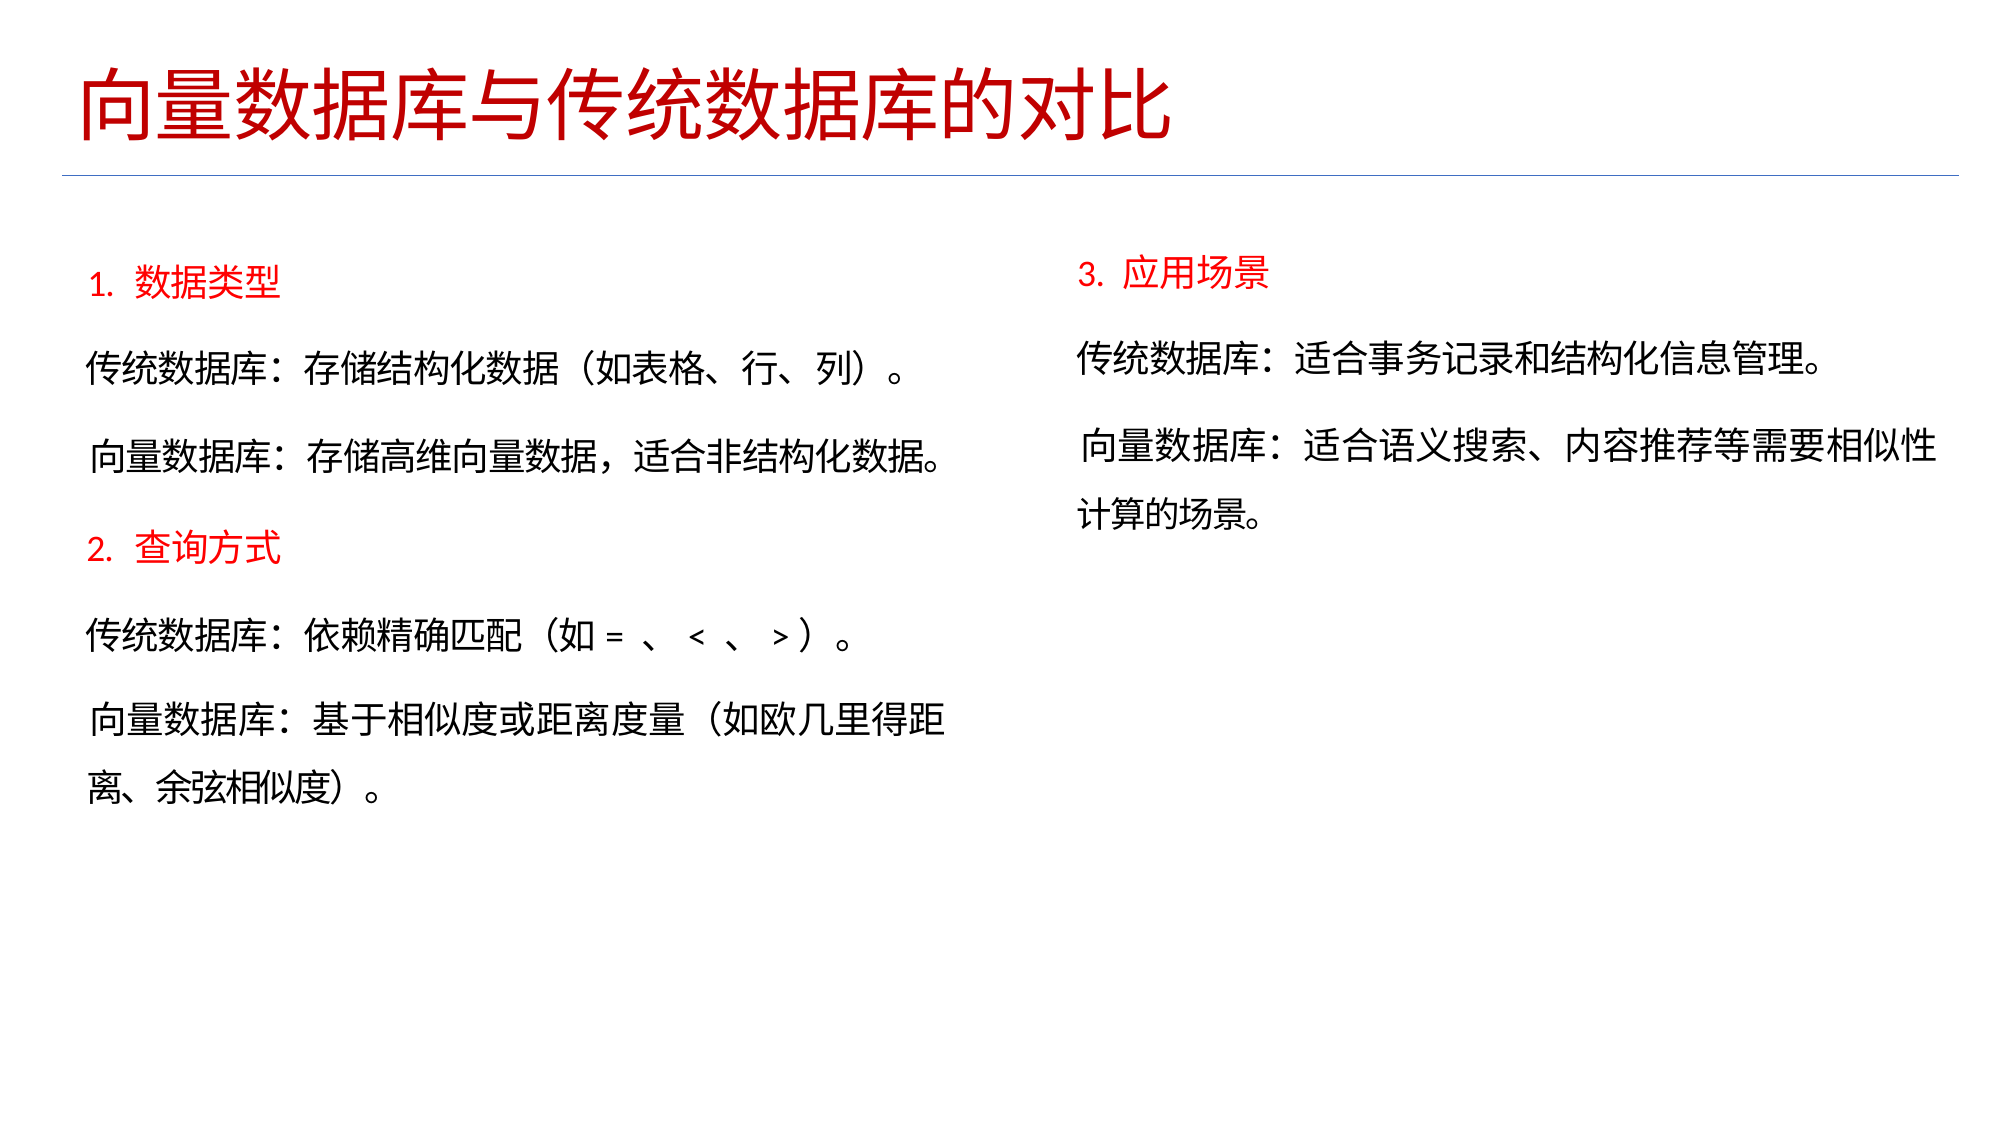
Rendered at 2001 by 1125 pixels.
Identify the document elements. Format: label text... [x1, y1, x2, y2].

text_box 3. 应用场景 传统数据库：适合事务记录和结构化信息管理。 向量数据库：适合语义搜索、内容推荐等需要相似性 计算的场景。 [1074, 250, 1940, 537]
text_box 向量数据库与传统数据库的对比 [74, 66, 1178, 153]
text_box 1. 数据类型 传统数据库：存储结构化数据（如表格、行、列）。 向量数据库：存储高维向量数据，适合非结构化数据。 2. 查询方式 传统数据库：依赖精确匹配（如= 、< 、>）。 向量数据库：基于相似度或距离度量（如欧几里得距 离、余弦相似度）。 [83, 260, 981, 812]
